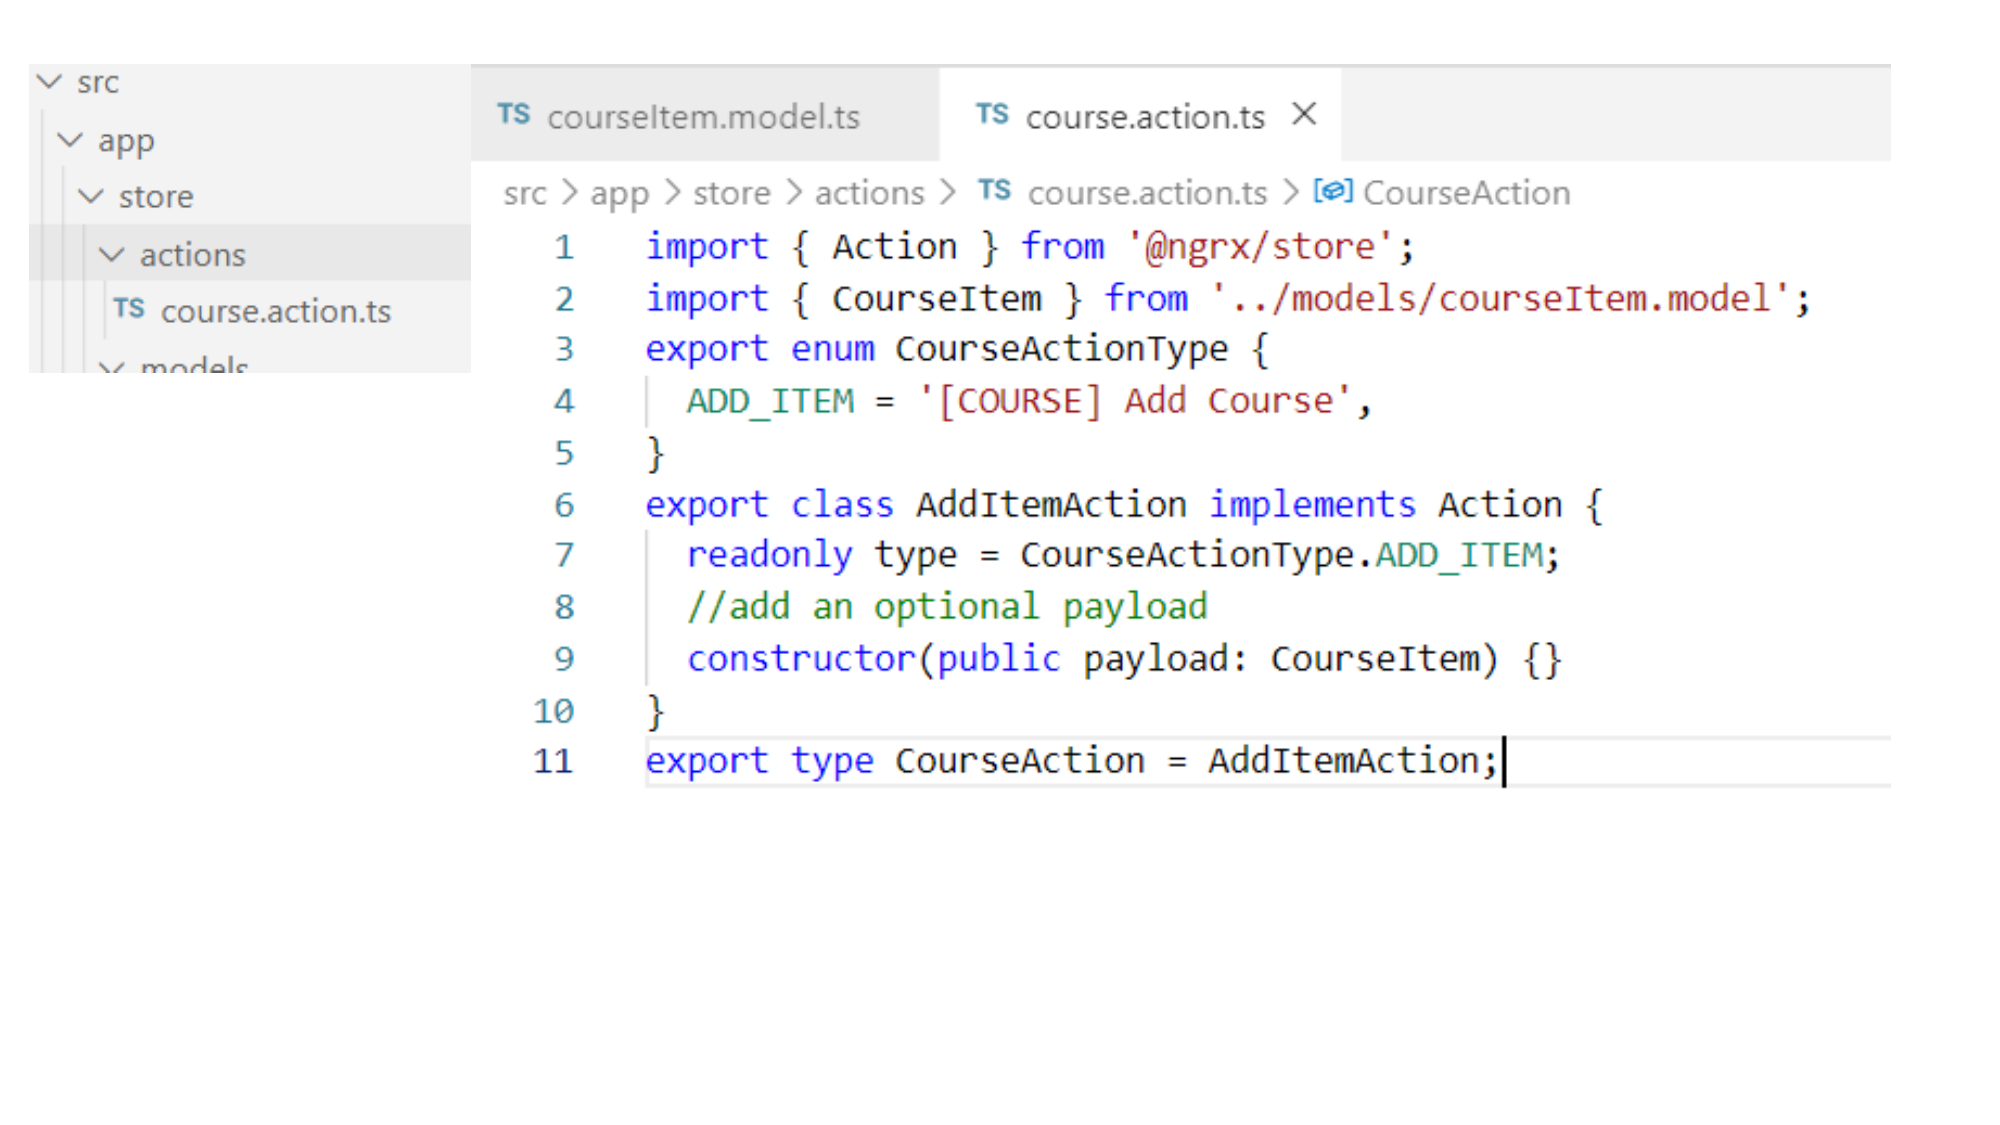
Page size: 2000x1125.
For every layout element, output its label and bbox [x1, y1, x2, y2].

picture [29, 63, 1892, 874]
